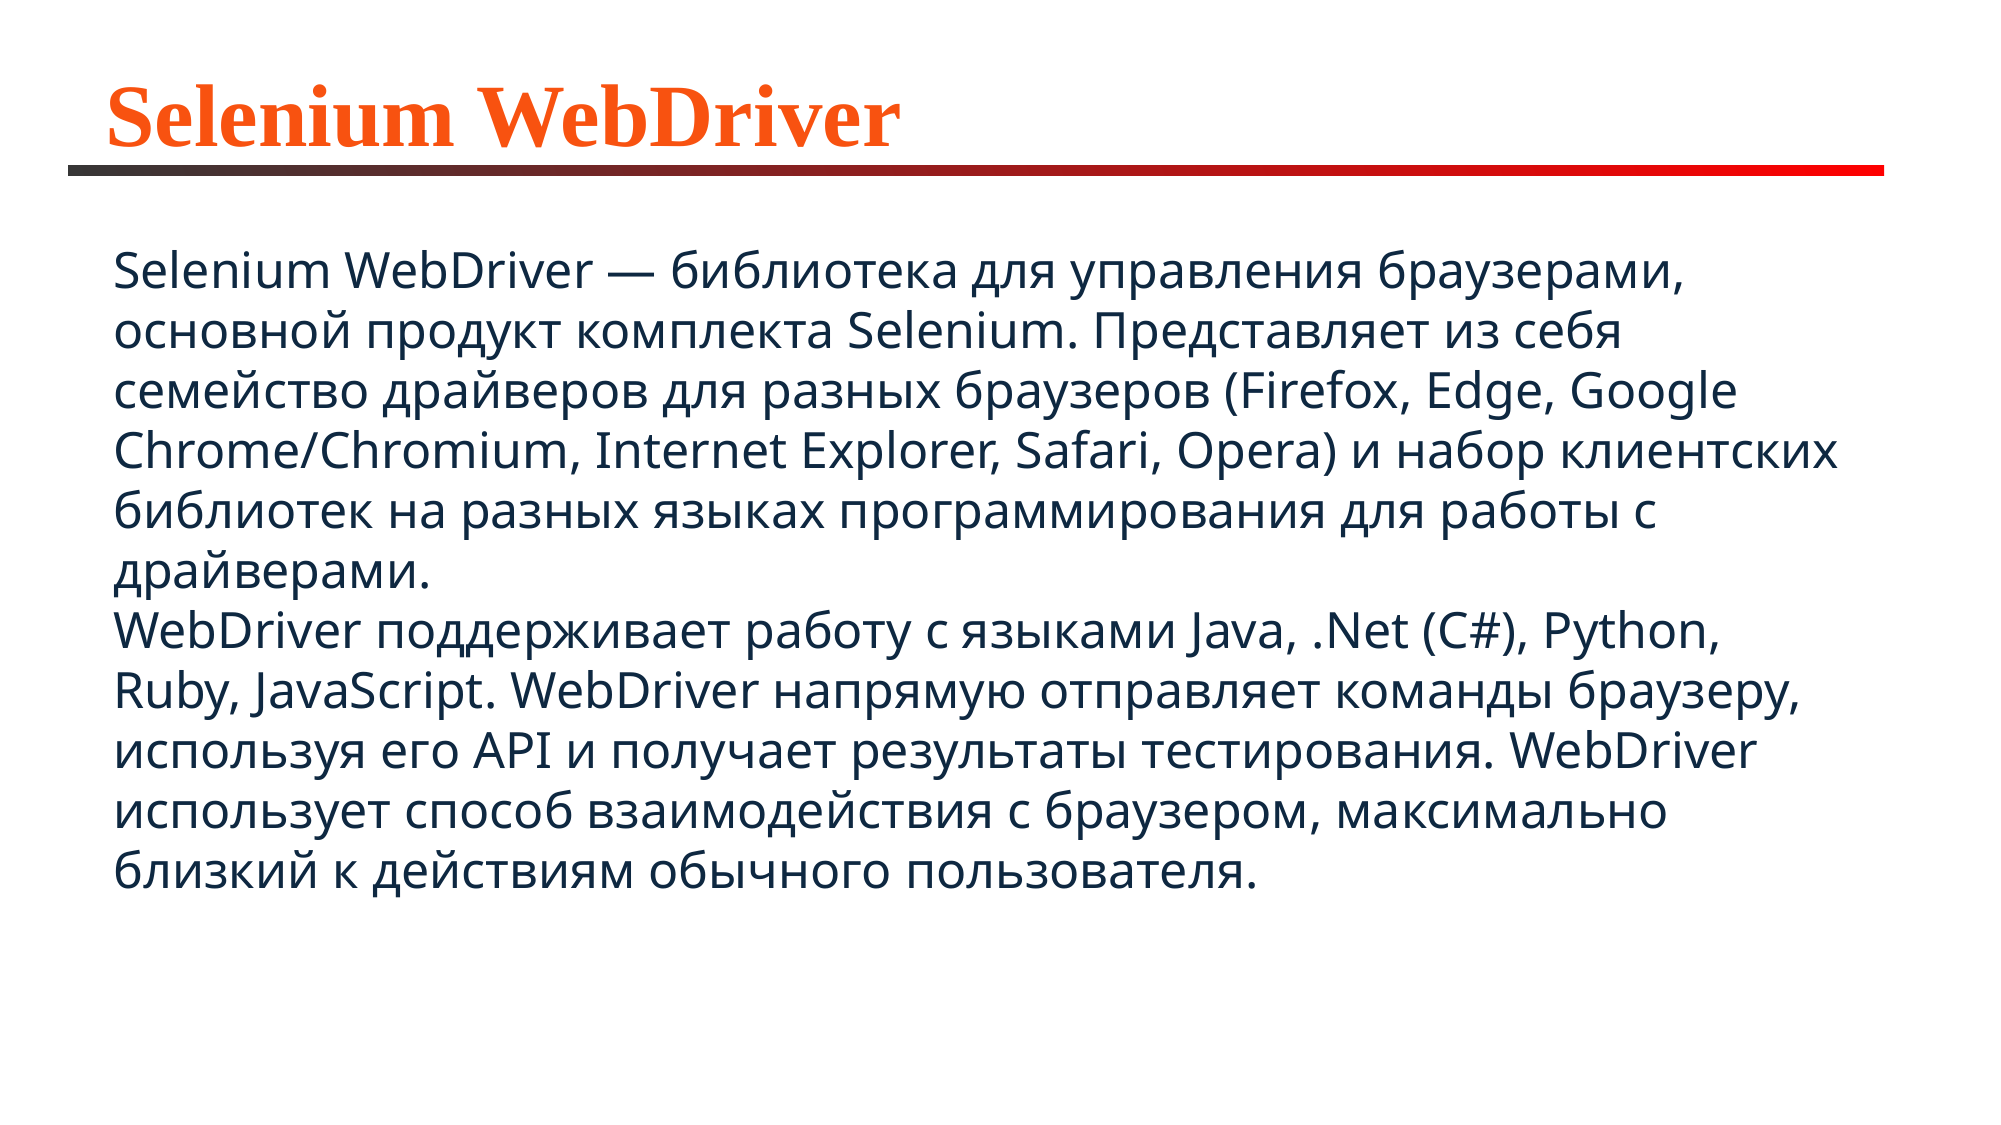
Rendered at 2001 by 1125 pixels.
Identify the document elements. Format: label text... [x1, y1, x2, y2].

text_box [68, 165, 1885, 176]
text_box Selenium WebDriver — библиотека для управления браузерами, основной продукт комплекта Selenium. Представляет из себя семейство драйверов для разных браузеров (Firefox, Edge, Google Chrome/Chromium, Internet Explorer, Safari, Opera) и набор клиентских библиотек на разных языках программирования для работы с драйверами. WebDriver поддерживает работу с языками Java, .Net (C#), Python, Ruby, JavaScript. WebDriver напрямую отправляет команды браузеру, используя его API и получает результаты тестирования. WebDriver использует способ взаимодействия с браузером, максимально близкий к действиям обычного пользователя. [68, 218, 1885, 1022]
title Selenium WebDriver [85, 37, 1889, 163]
